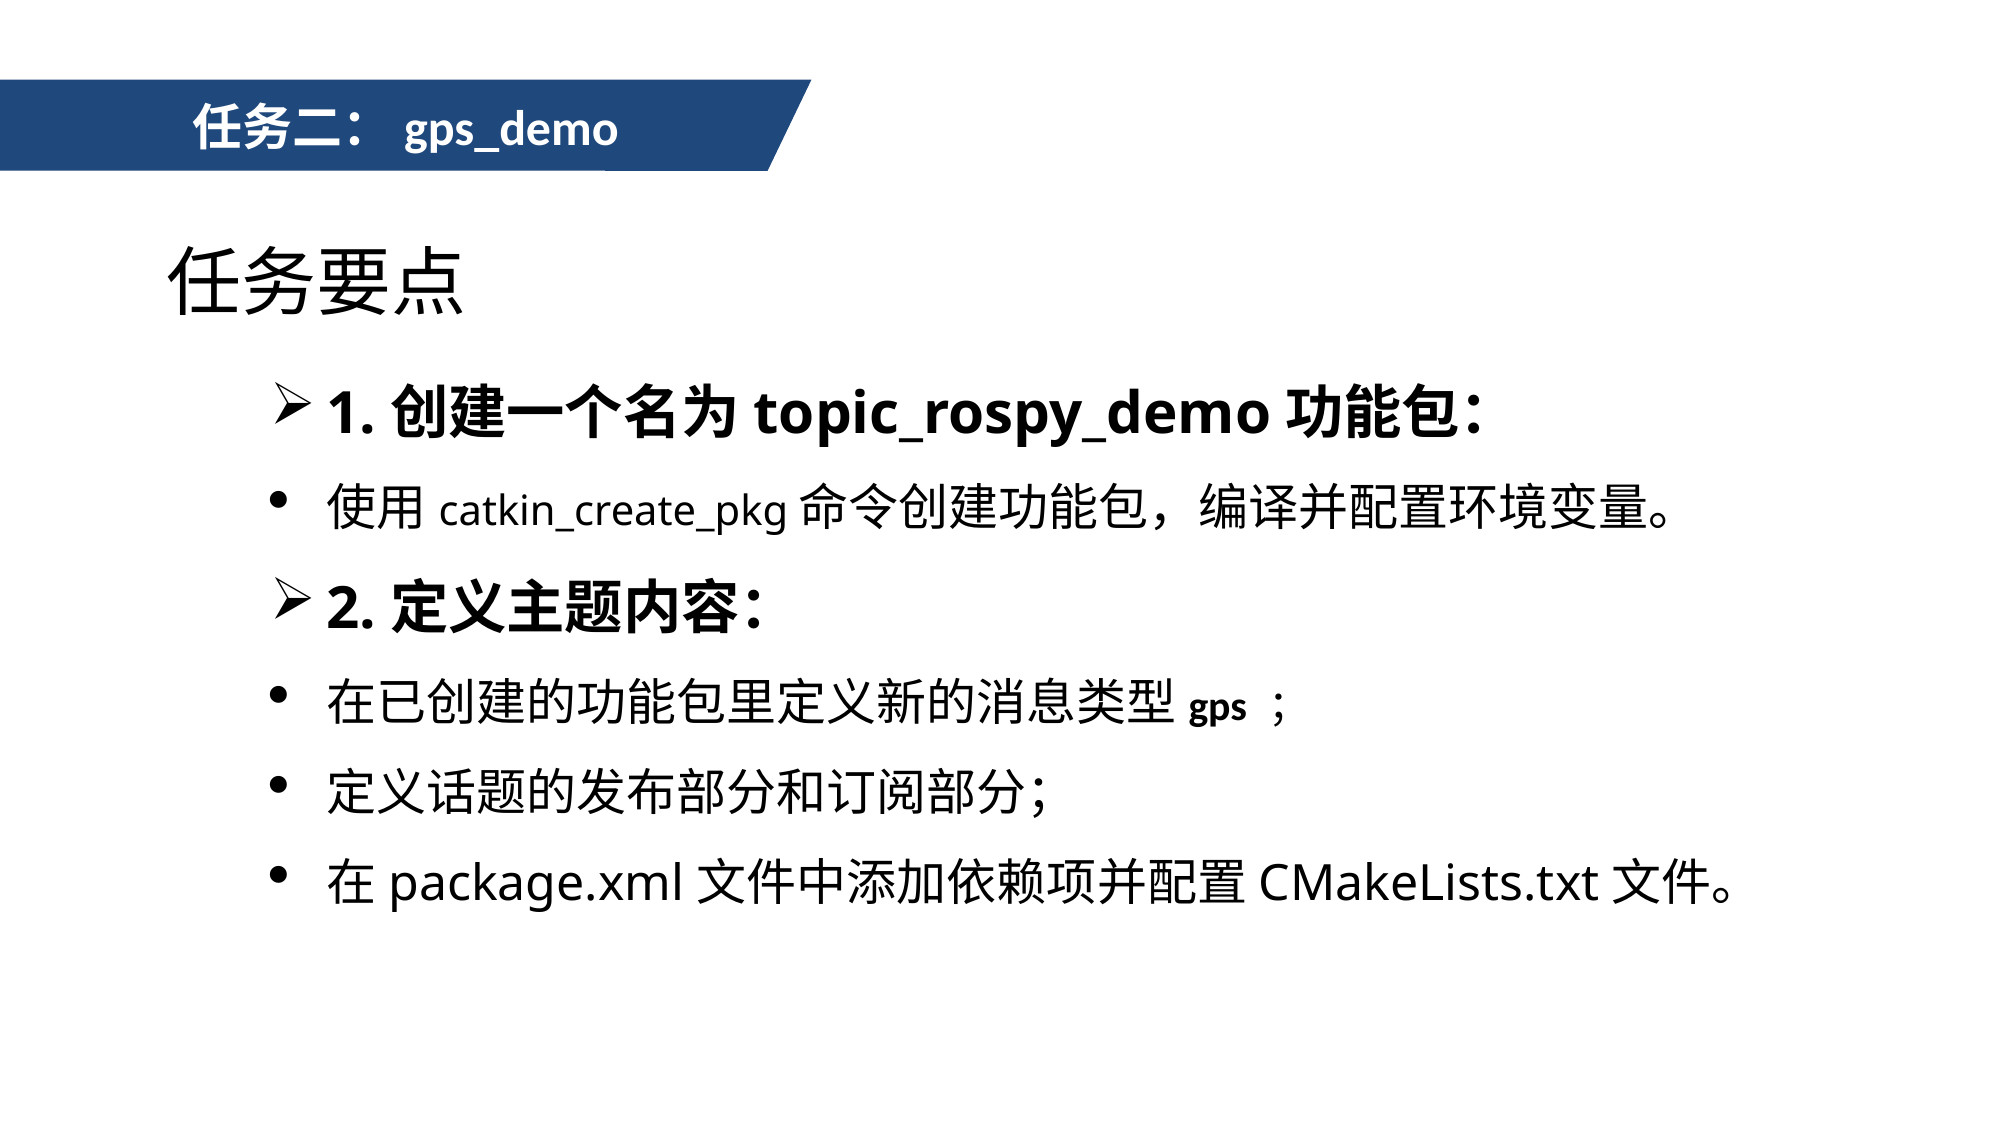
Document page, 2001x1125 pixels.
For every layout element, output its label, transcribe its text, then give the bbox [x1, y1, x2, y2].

text_box 任务二：gps_demo [0, 78, 814, 172]
text_box 1.创建一个名为topic_rospy_demo功能包： 使用catkin_create_pkg命令创建功能包，编译并配置环境变量。 2.定义主题内容： 在已创建的功能包里定义新的消息类型gps ； 定义话题的发布部分和订阅部分； 在package.xml文件中添加依赖项并配置CMakeLists.txt文件。 [255, 333, 1834, 918]
text_box 任务要点 [151, 227, 482, 332]
